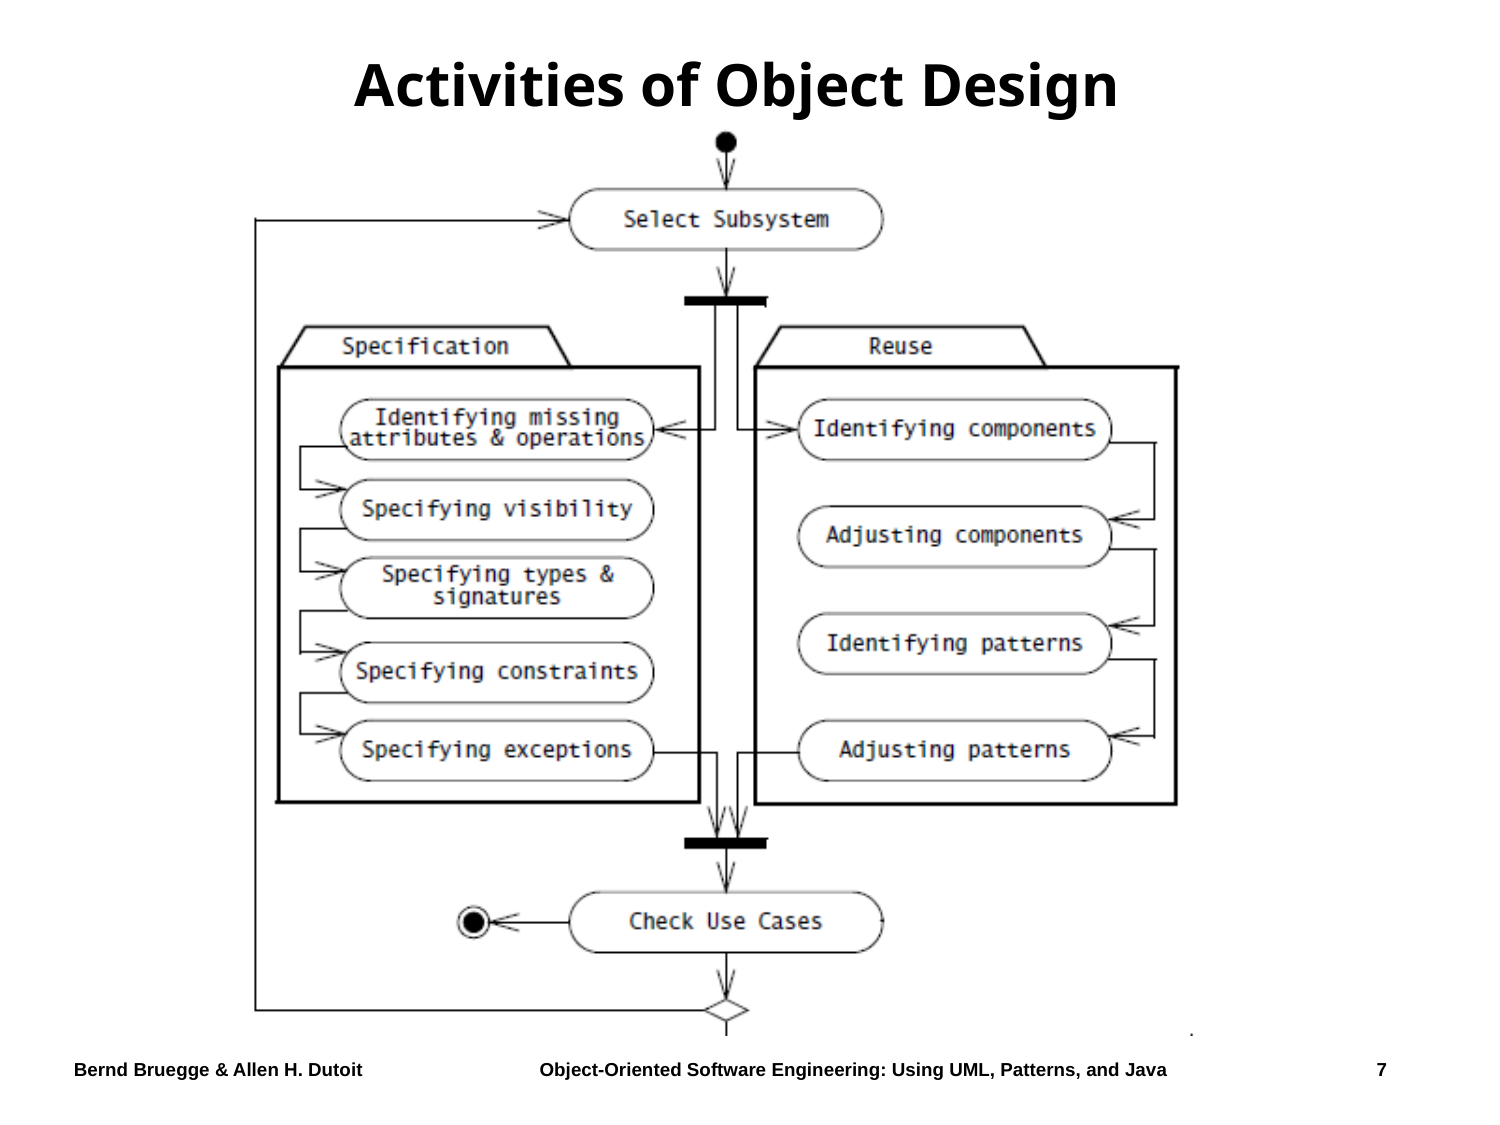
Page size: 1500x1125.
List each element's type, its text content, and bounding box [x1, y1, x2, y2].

picture [210, 122, 1251, 1037]
title Activities of Object Design [68, 16, 1407, 160]
